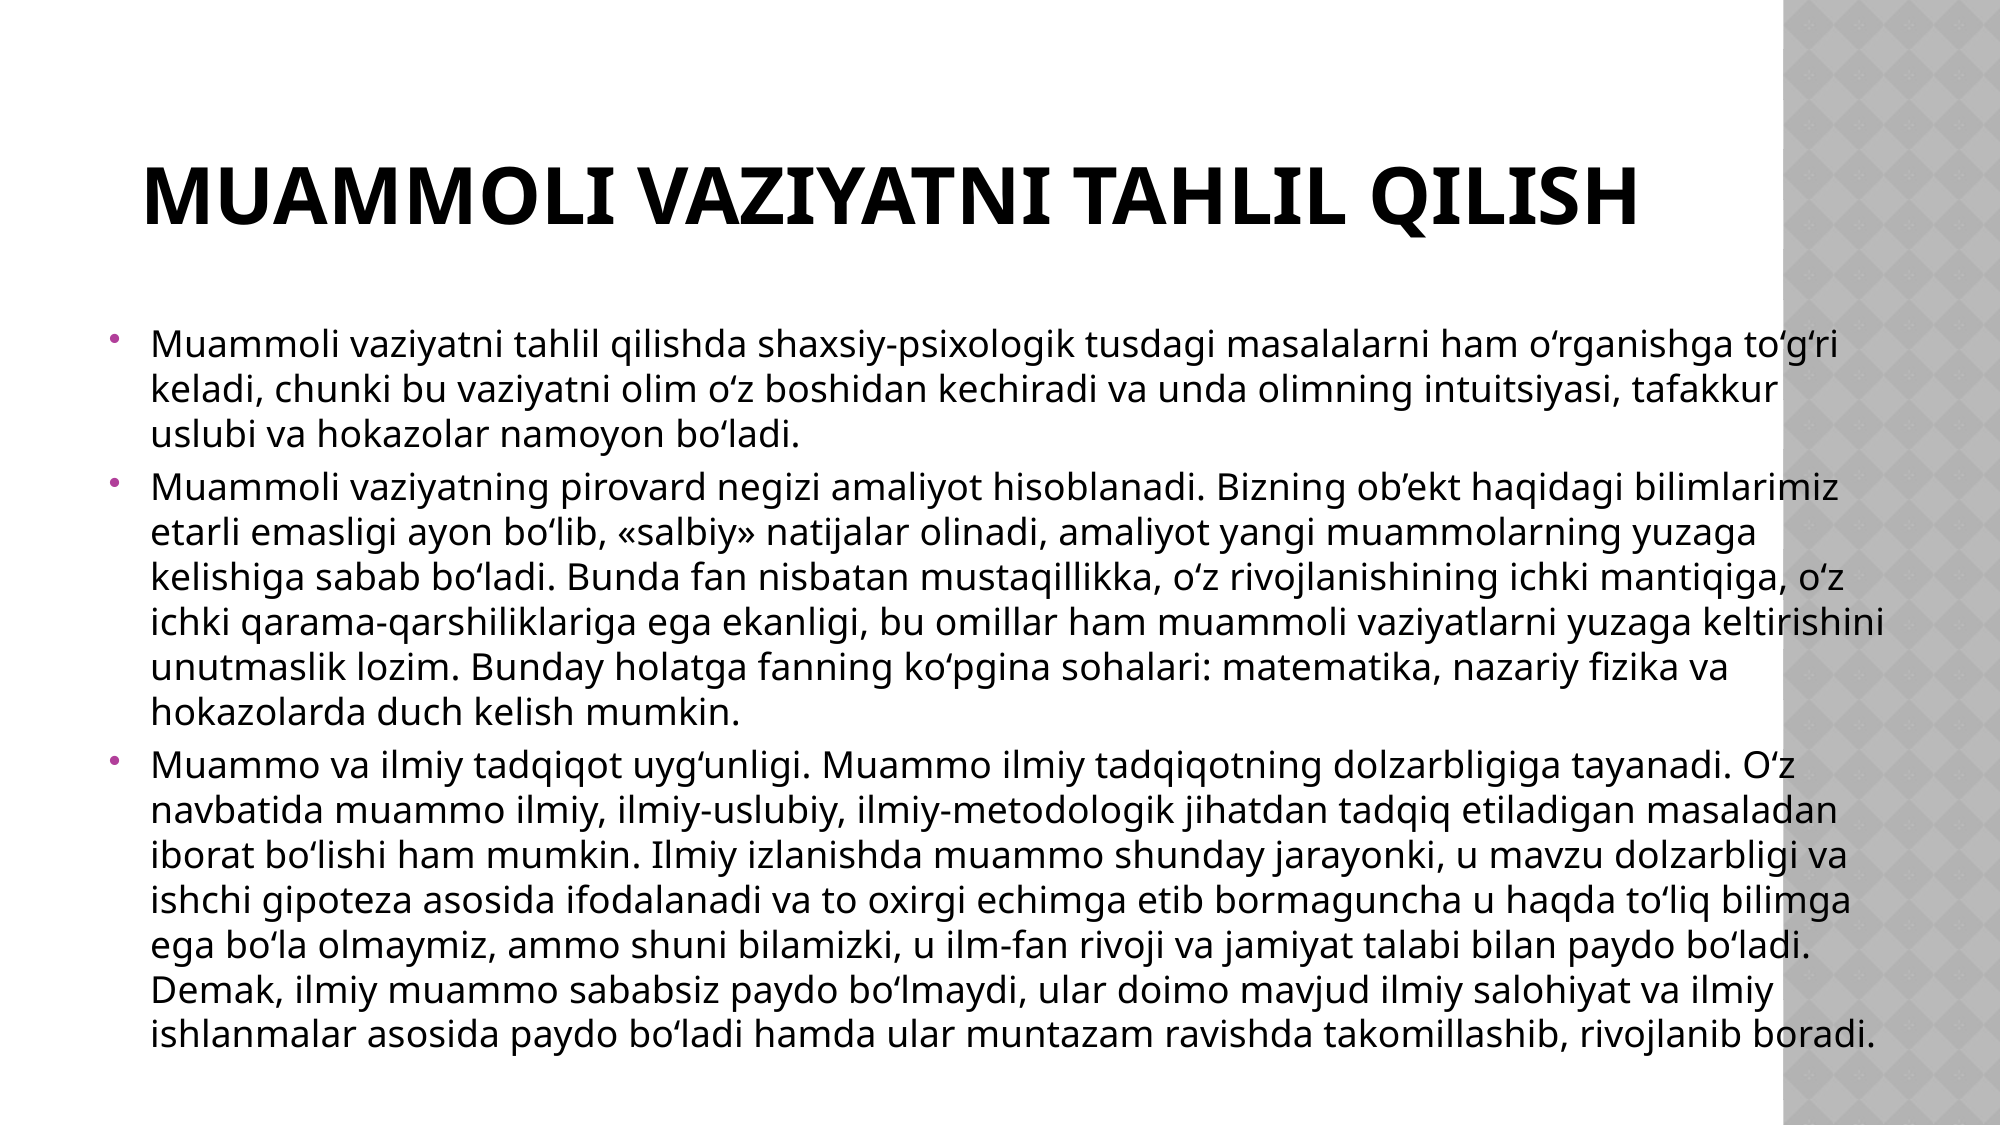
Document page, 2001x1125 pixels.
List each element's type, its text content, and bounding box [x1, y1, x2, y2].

list Muammoli vaziyatni tahlil qilishda shaxsiy-psixologik tusdagi masalalarni ham o‘rganishga to‘g‘ri keladi, chunki bu vaziyatni olim o‘z boshidan kechiradi va unda olimning intuitsiyasi, tafakkur uslubi va hokazolar namoyon bo‘ladi. Muammoli vaziyatning pirovard negizi amaliyot hisoblanadi. Bizning ob’ekt haqidagi bilimlarimiz etarli emasligi ayon bo‘lib, «salbiy» natijalar olinadi, amaliyot yangi muammolarning yuzaga kelishiga sabab bo‘ladi. Bunda fan nisbatan mustaqillikka, o‘z rivojlanishining ichki mantiqiga, o‘z ichki qarama-qarshiliklariga ega ekanligi, bu omillar ham muammoli vaziyatlarni yuzaga keltirishini unutmaslik lozim. Bunday holatga fanning ko‘pgina sohalari: matematika, nazariy fizika va hokazolarda duch kelish mumkin. Muammo va ilmiy tadqiqot uyg‘unligi. Muammo ilmiy tadqiqotning dolzarbligiga tayanadi. O‘z navbatida muammo ilmiy, ilmiy-uslubiy, ilmiy-metodologik jihatdan tadqiq etiladigan masaladan iborat bo‘lishi ham mumkin. Ilmiy izlanishda muammo shunday jarayonki, u mavzu dolzarbligi va ishchi gipoteza asosida ifodalanadi va to oxirgi echimga etib bormaguncha u haqda to‘liq bilimga ega bo‘la olmaymiz, ammo shuni bilamizki, u ilm-fan rivoji va jamiyat talabi bilan paydo bo‘ladi. Demak, ilmiy muammo sababsiz paydo bo‘lmaydi, ular doimo mavjud ilmiy salohiyat va ilmiy ishlanmalar asosida paydo bo‘ladi hamda ular muntazam ravishda takomillashib, rivojlanib boradi. [95, 312, 1905, 1095]
title Muammoli vaziyatni tahlil qilish [99, 52, 1684, 240]
